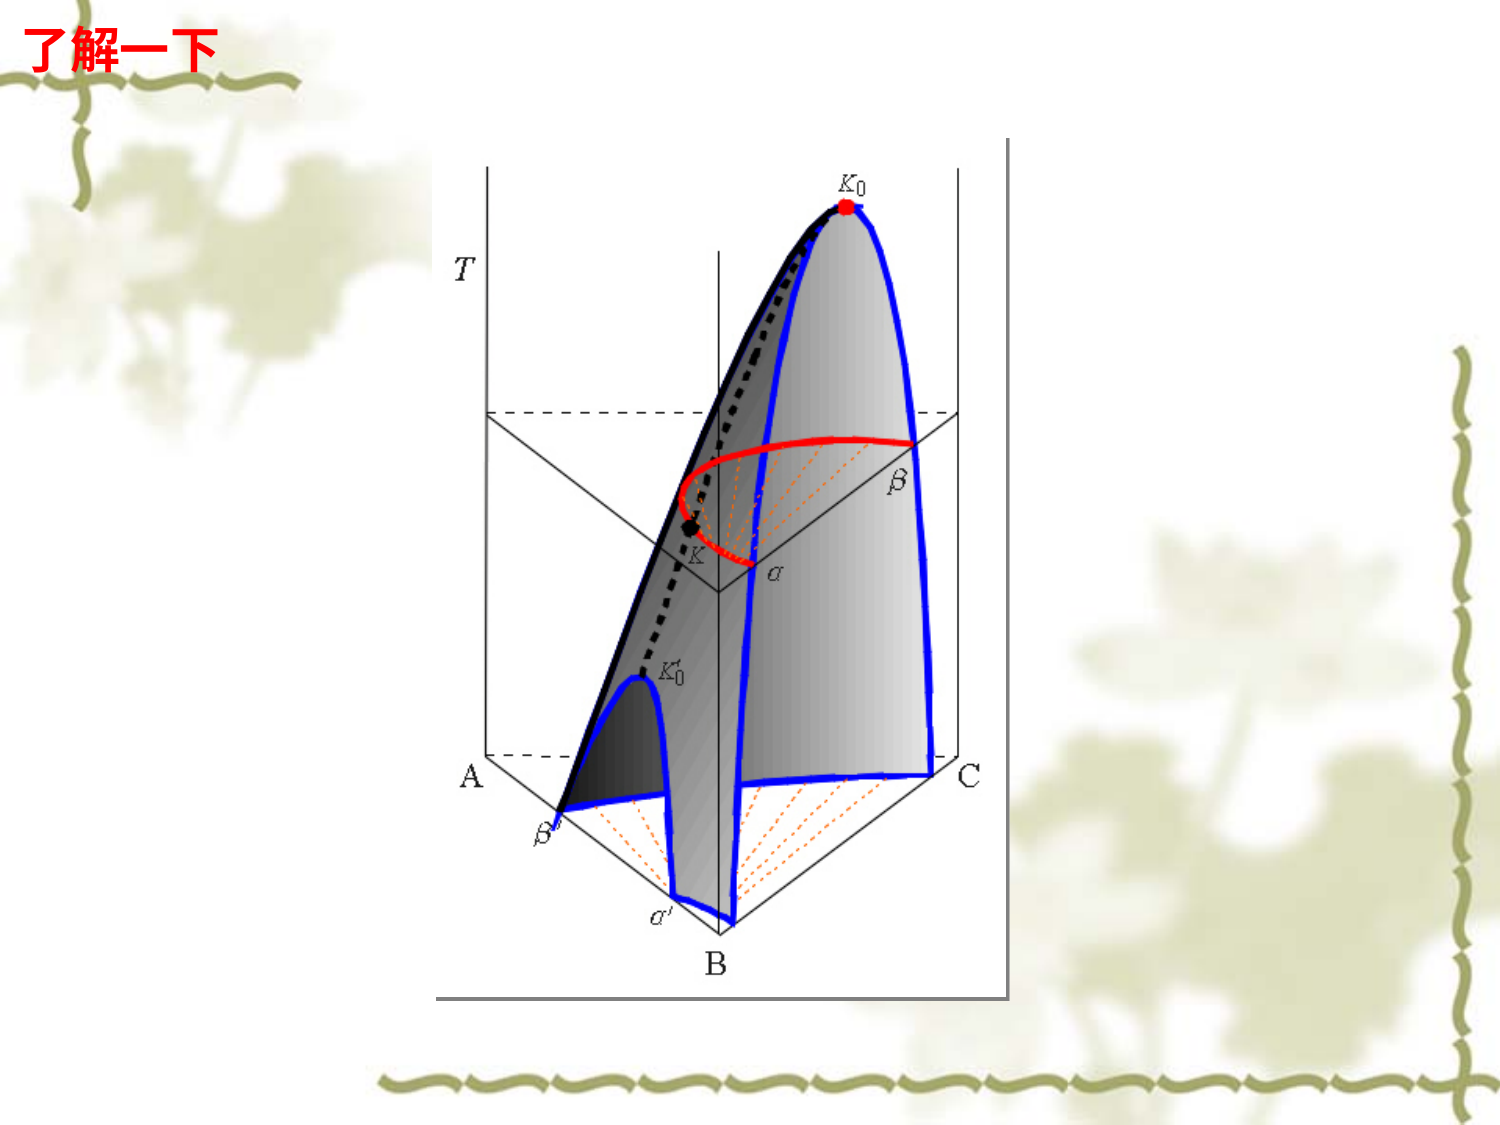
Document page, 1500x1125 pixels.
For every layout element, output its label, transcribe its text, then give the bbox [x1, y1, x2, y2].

text_box 了解一下 [5, 10, 1435, 86]
picture [0, 0, 1500, 1125]
